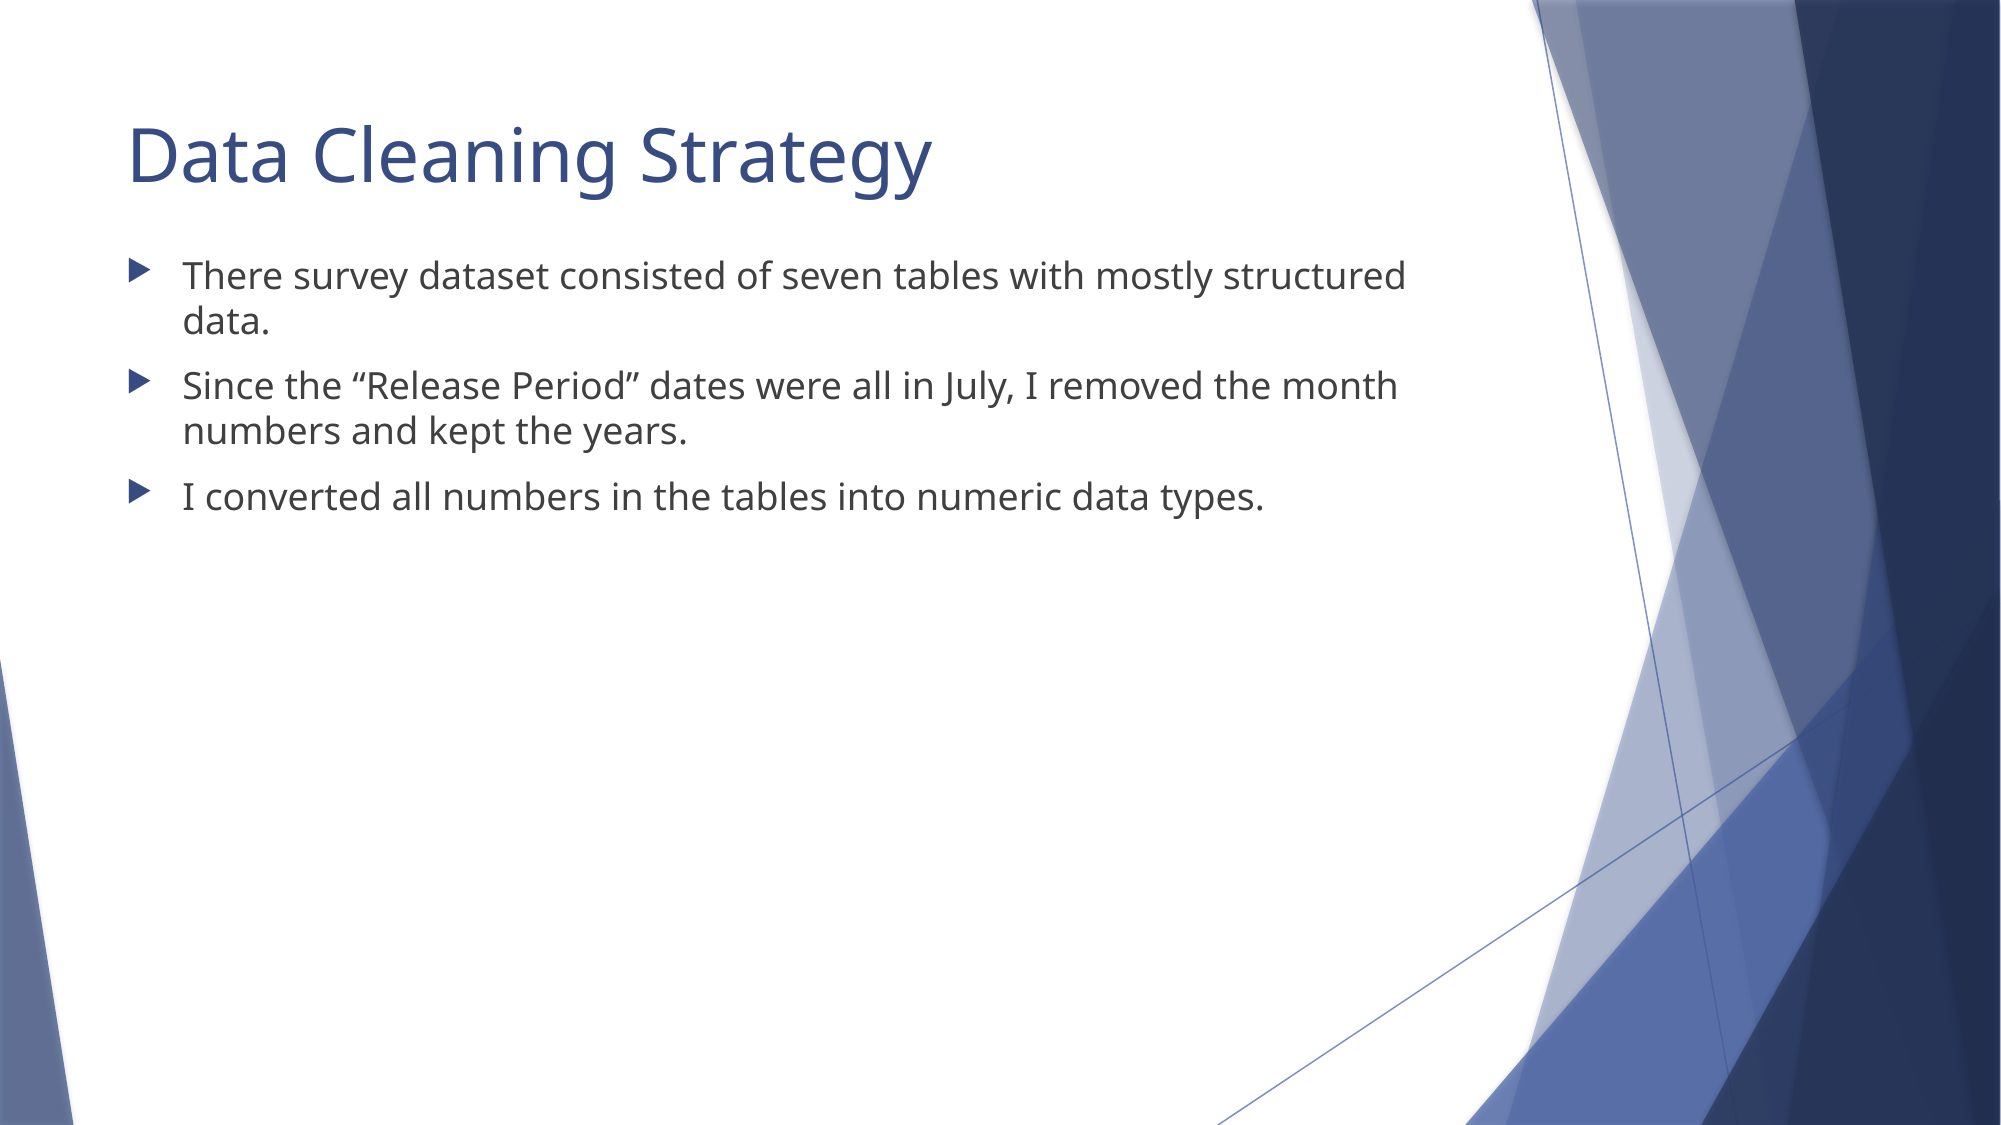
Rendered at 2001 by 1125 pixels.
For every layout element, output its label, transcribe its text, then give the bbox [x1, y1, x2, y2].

title Data Cleaning Strategy [111, 99, 1522, 217]
list There survey dataset consisted of seven tables with mostly structured data. Since the “Release Period” dates were all in July, I removed the month numbers and kept the years. I converted all numbers in the tables into numeric data types. [111, 244, 1522, 508]
